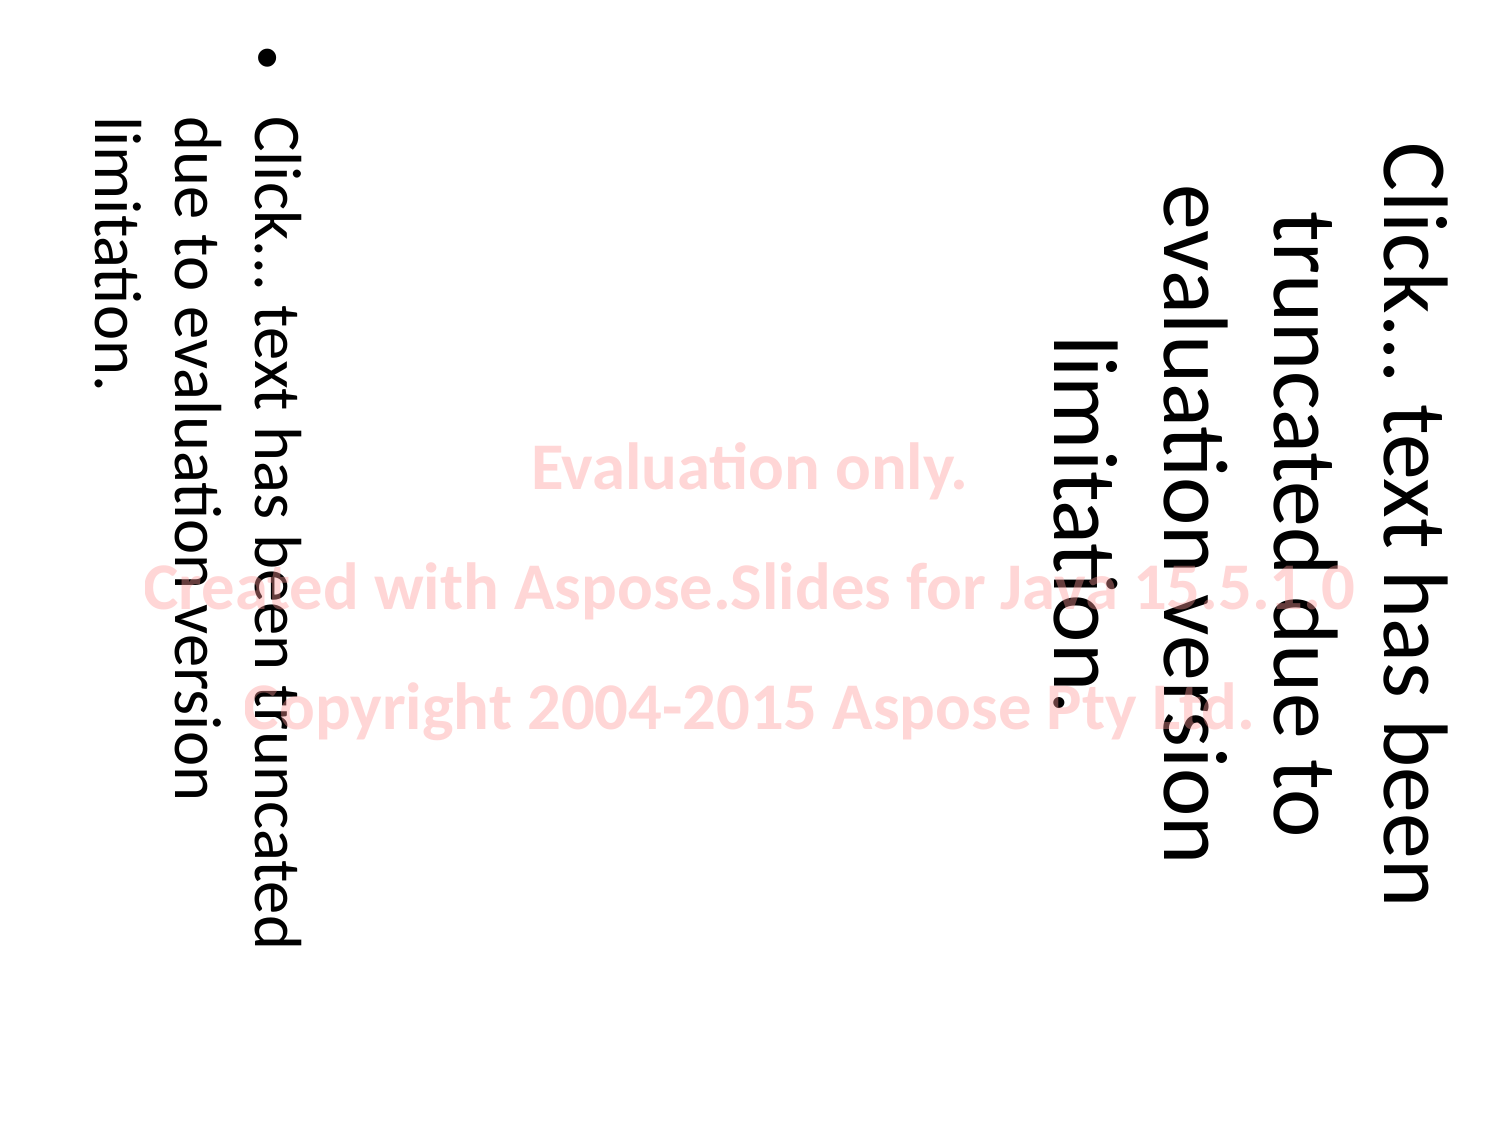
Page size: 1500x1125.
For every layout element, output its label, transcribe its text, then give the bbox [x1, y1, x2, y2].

title Click... text has been truncated due to evaluation version limitation. [1087, 45, 1425, 1005]
text_box Evaluation only. Created with Aspose.Slides for Java 15.5.1.0 Copyright 2004-2015 Aspose Pty Ltd. [128, 375, 1371, 750]
list Click... text has been truncated due to evaluation version limitation. [75, 45, 1063, 1005]
